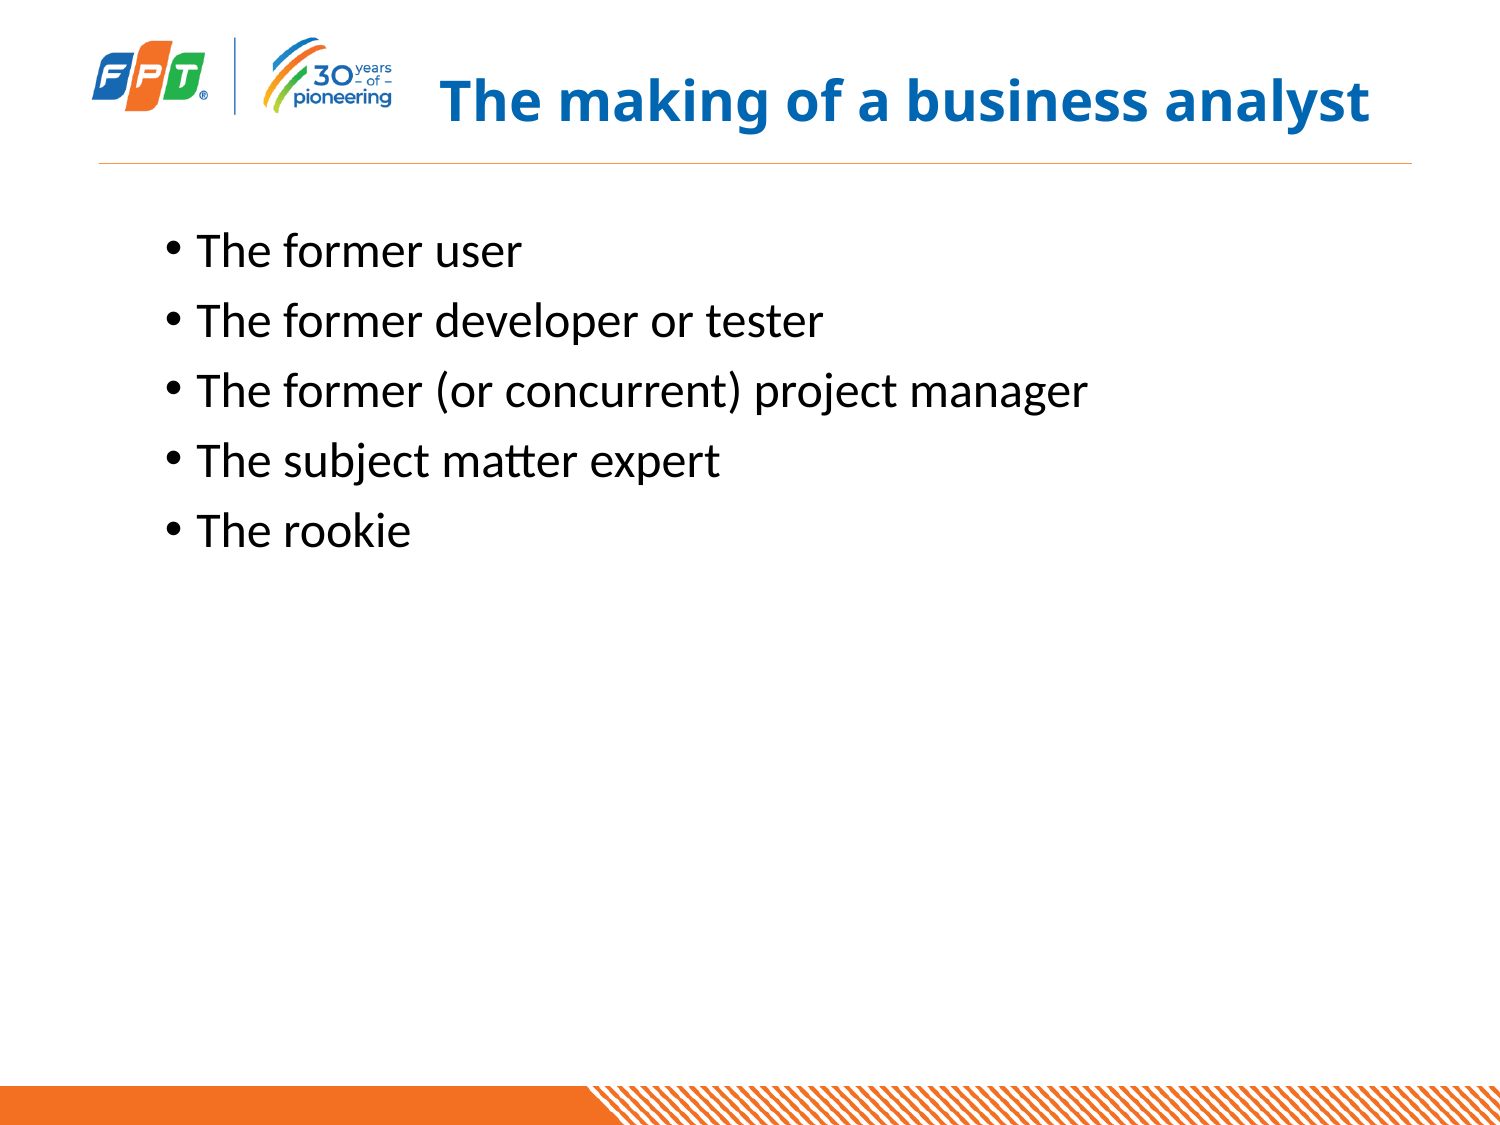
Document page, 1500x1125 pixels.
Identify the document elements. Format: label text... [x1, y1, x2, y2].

picture [0, 1086, 1500, 1125]
list The former user The former developer or tester The former (or concurrent) project manager The subject matter expert The rookie [150, 210, 1348, 998]
title The making of a business analyst [347, 57, 1465, 231]
picture [56, 6, 427, 146]
